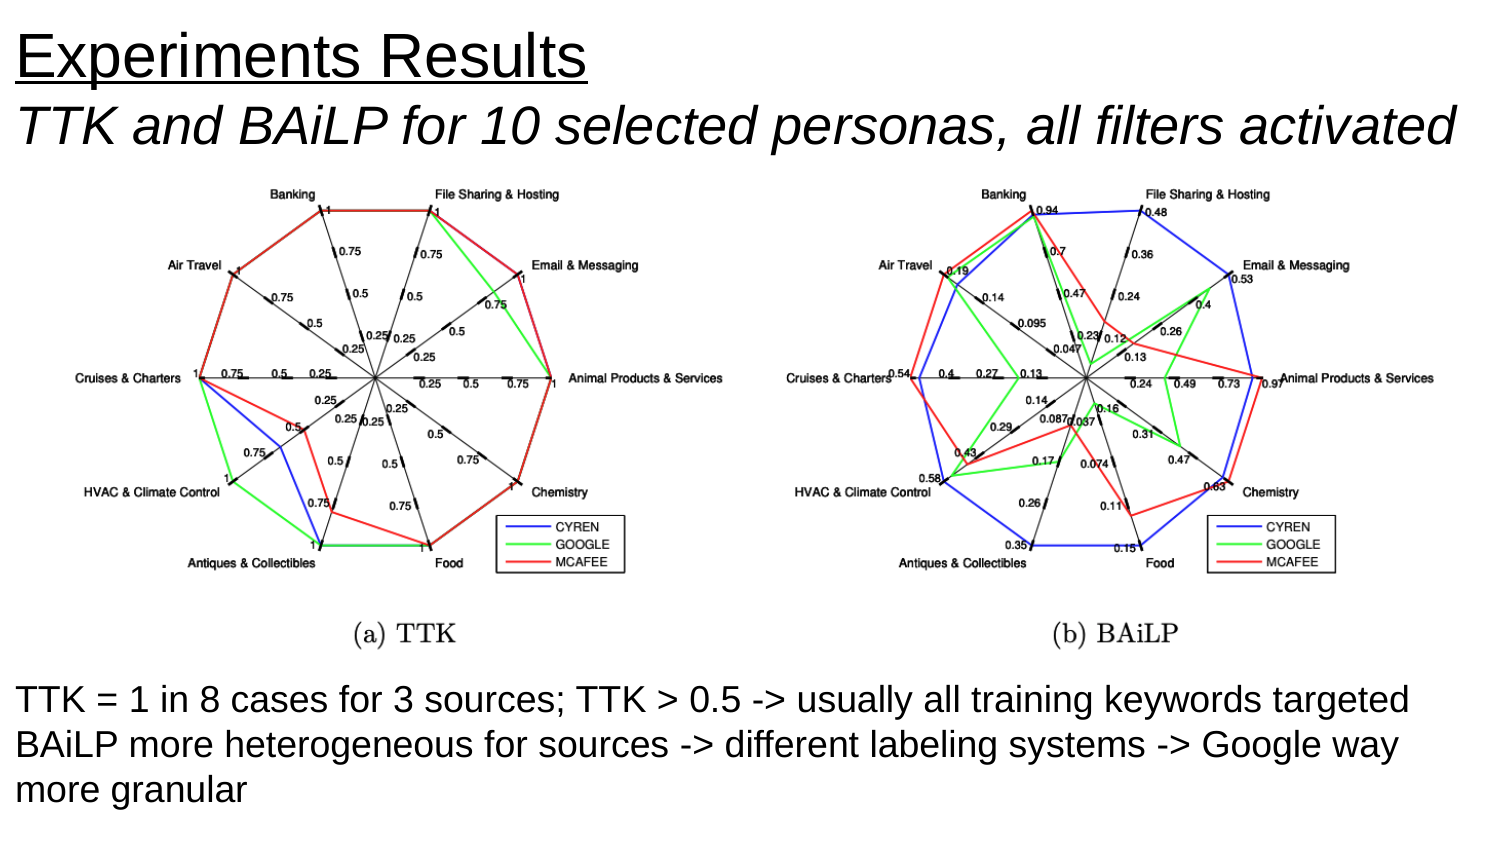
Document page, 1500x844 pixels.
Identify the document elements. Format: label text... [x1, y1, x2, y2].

text_box Experiments Results TTK and BAiLP for 10 selected personas, all filters activated TTK = 1 in 8 cases for 3 sources; TTK > 0.5 -> usually all training keywords targeted BAiLP more heterogeneous for sources -> different labeling systems -> Google way more granular [0, 0, 1500, 825]
picture [55, 175, 1445, 668]
